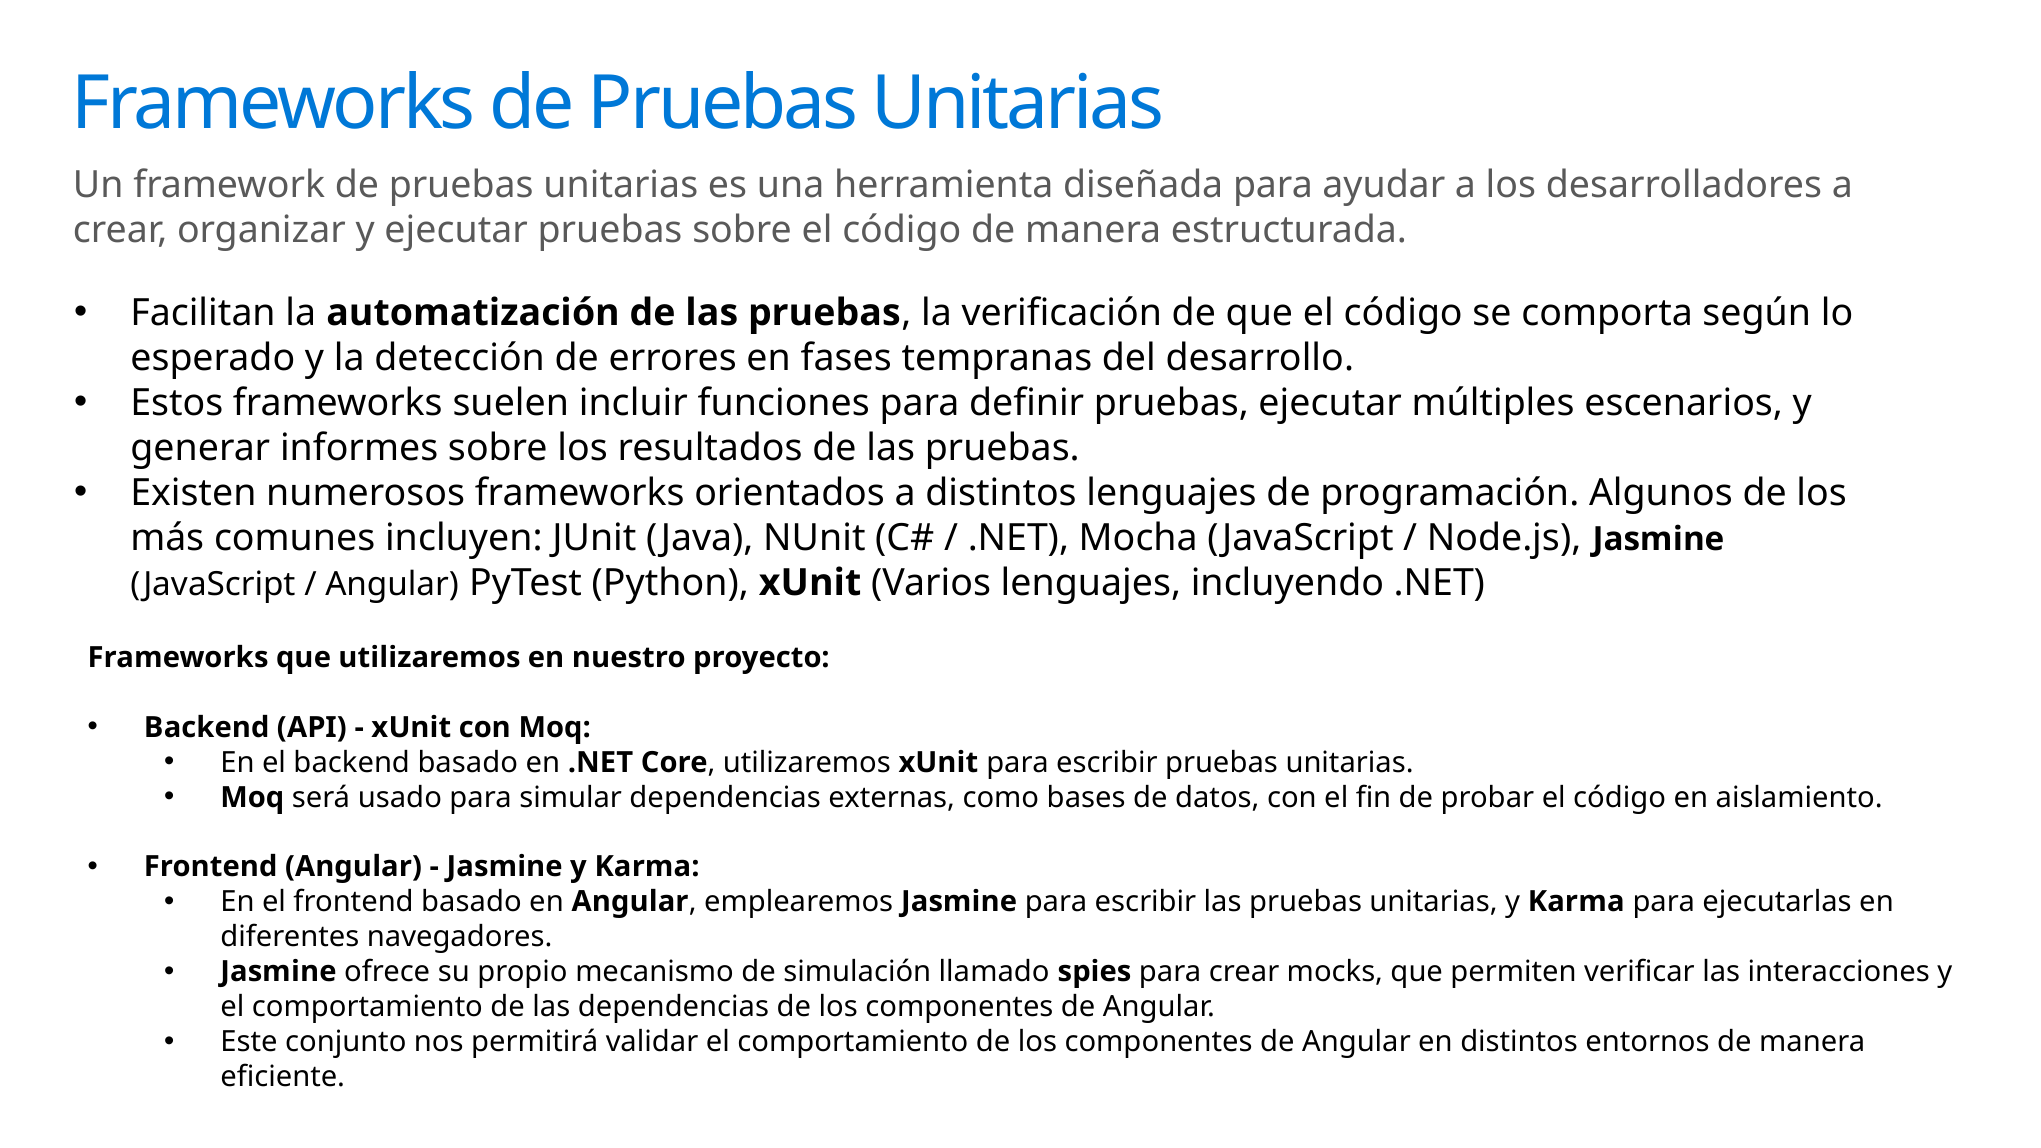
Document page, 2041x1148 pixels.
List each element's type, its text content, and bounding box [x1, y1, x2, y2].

list Un framework de pruebas unitarias es una herramienta diseñada para ayudar a los desarrolladores a crear, organizar y ejecutar pruebas sobre el código de manera estructurada. [72, 159, 1944, 249]
title Frameworks de Pruebas Unitarias [71, 37, 1969, 161]
text_box Frameworks que utilizaremos en nuestro proyecto: Backend (API) - xUnit con Moq: En el backend basado en .NET Core, utilizaremos xUnit para escribir pruebas unitarias. Moq será usado para simular dependencias externas, como bases de datos, con el fin de probar el código en aislamiento. Frontend (Angular) - Jasmine y Karma: En el frontend basado en Angular, emplearemos Jasmine para escribir las pruebas unitarias, y Karma para ejecutarlas en diferentes navegadores. Jasmine ofrece su propio mecanismo de simulación llamado spies para crear mocks, que permiten verificar las interacciones y el comportamiento de las dependencias de los componentes de Angular. Este conjunto nos permitirá validar el comportamiento de los componentes de Angular en distintos entornos de manera eficiente. [72, 630, 1969, 1100]
text_box Facilitan la automatización de las pruebas, la verificación de que el código se comporta según lo esperado y la detección de errores en fases tempranas del desarrollo. Estos frameworks suelen incluir funciones para definir pruebas, ejecutar múltiples escenarios, y generar informes sobre los resultados de las pruebas. Existen numerosos frameworks orientados a distintos lenguajes de programación. Algunos de los más comunes incluyen: JUnit (Java), NUnit (C# / .NET), Mocha (JavaScript / Node.js), Jasmine (JavaScript / Angular) PyTest (Python), xUnit (Varios lenguajes, incluyendo .NET) [44, 264, 1944, 627]
